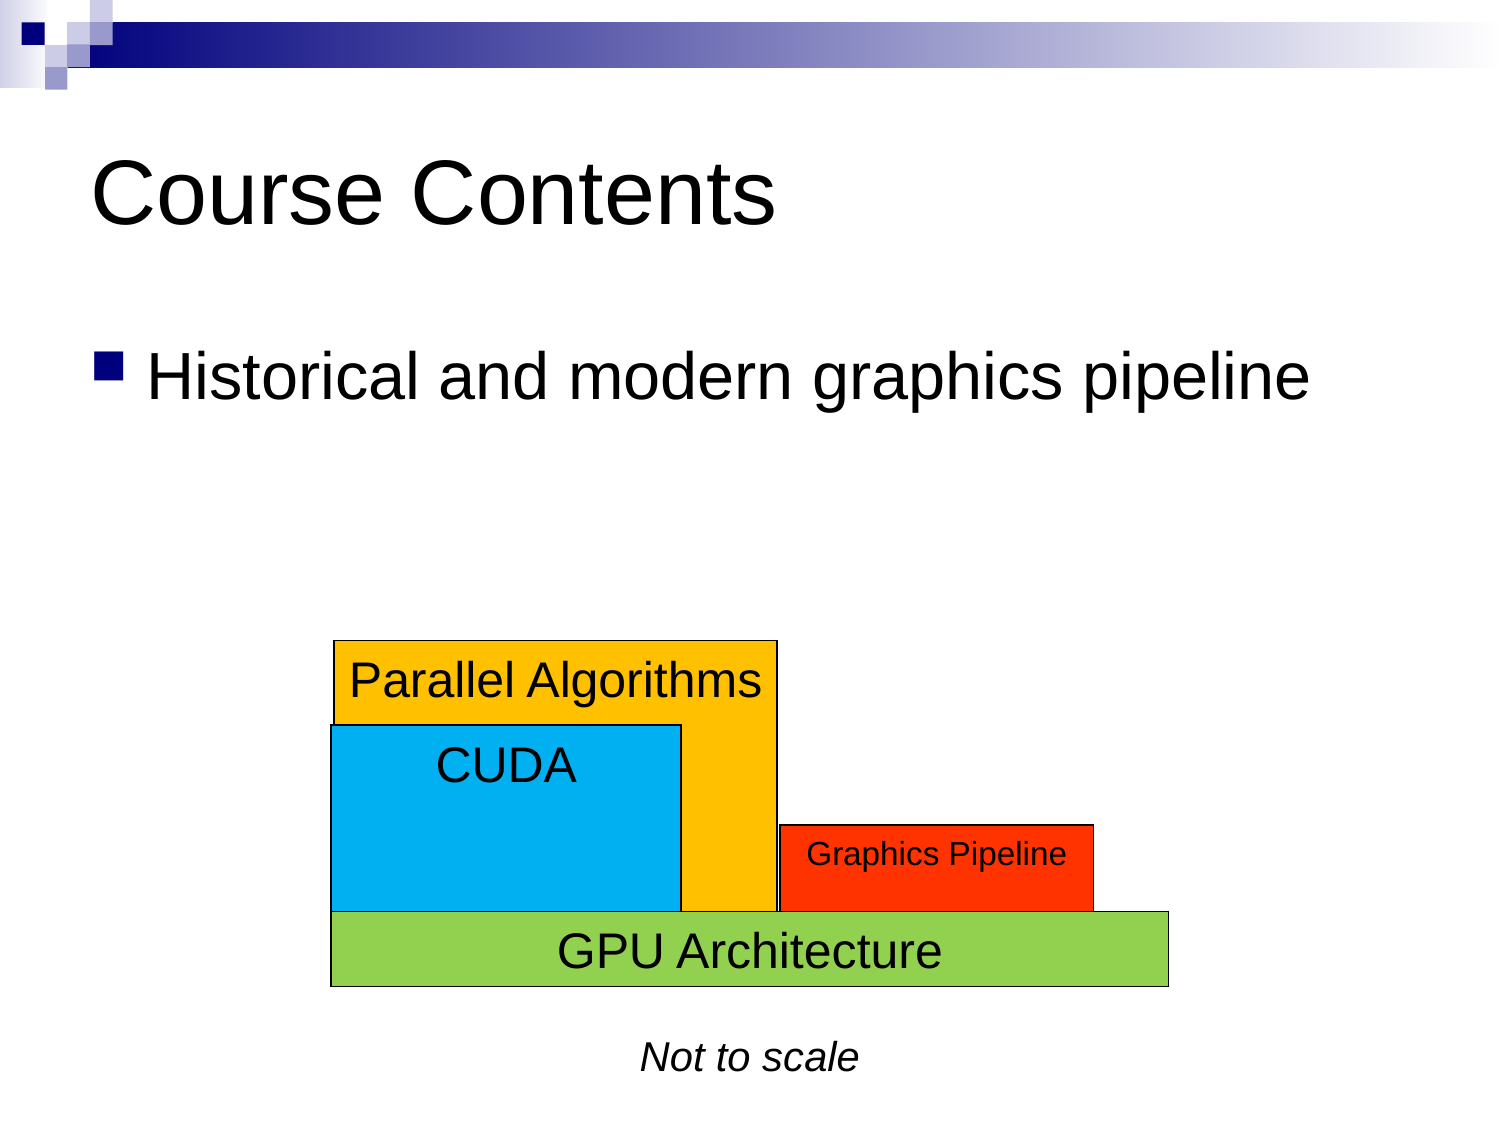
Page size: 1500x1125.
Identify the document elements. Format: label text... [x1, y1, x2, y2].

text_box CUDA [331, 724, 682, 911]
text_box GPU Architecture [331, 911, 1169, 987]
text_box Parallel Algorithms [334, 640, 778, 911]
title Course Contents [75, 75, 1425, 300]
text_box Graphics Pipeline [780, 824, 1094, 911]
text_box Not to scale [0, 1021, 1500, 1087]
list Historical and modern graphics pipeline [75, 324, 1425, 413]
